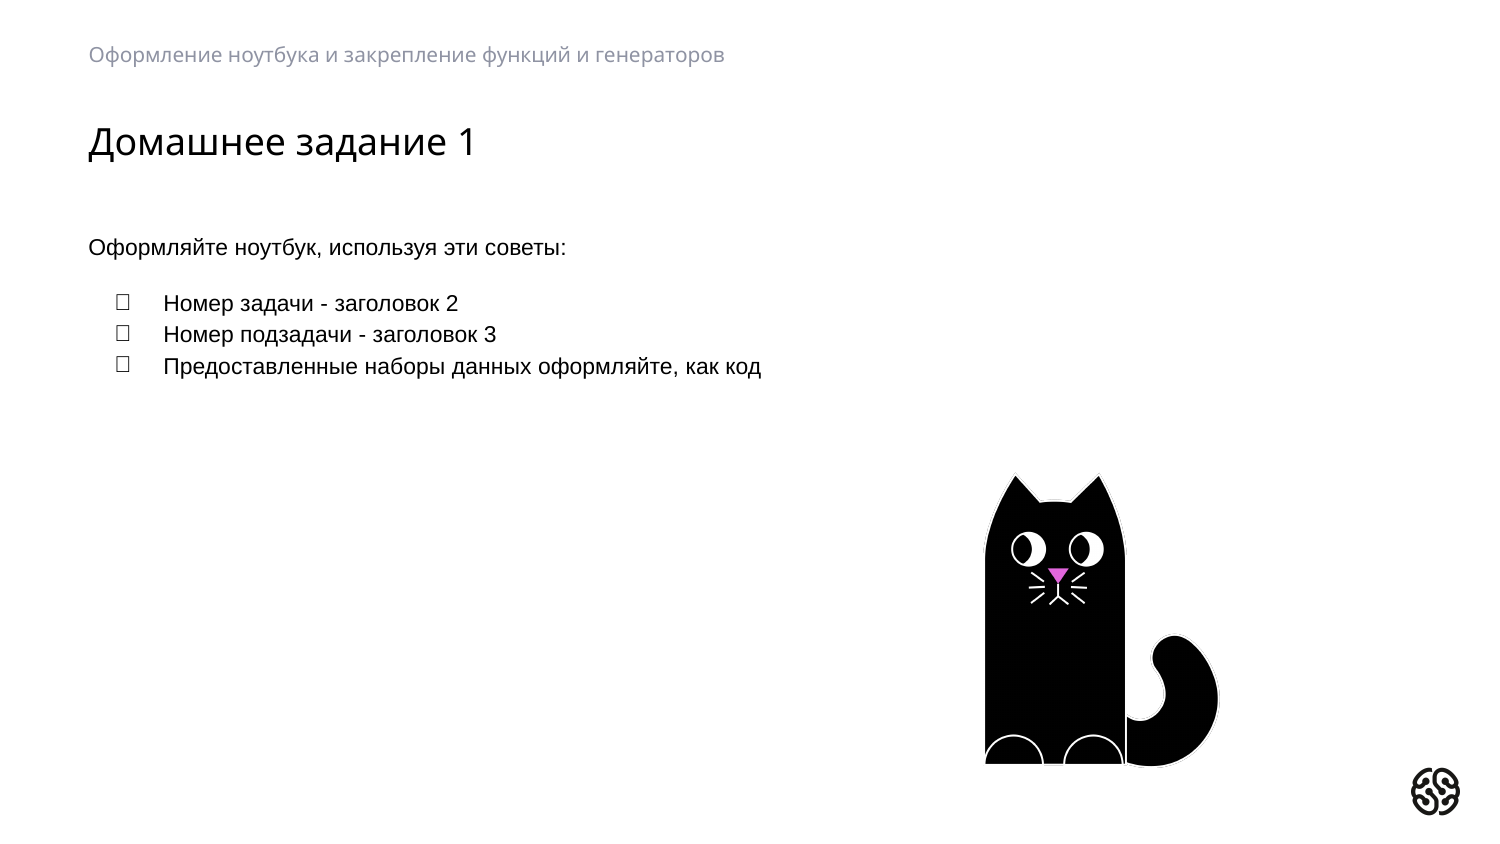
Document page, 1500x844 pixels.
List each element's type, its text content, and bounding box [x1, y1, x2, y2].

subtitle Оформление ноутбука и закрепление функций и генераторов [88, 24, 1412, 84]
picture [983, 472, 1220, 768]
subtitle Оформляйте ноутбук, используя эти советы: Номер задачи - заголовок 2 Номер подзадачи - заголовок 3 Предоставленные наборы данных оформляйте, как код [88, 228, 780, 760]
title Домашнее задание 1 [88, 118, 1412, 178]
picture [1411, 767, 1460, 816]
